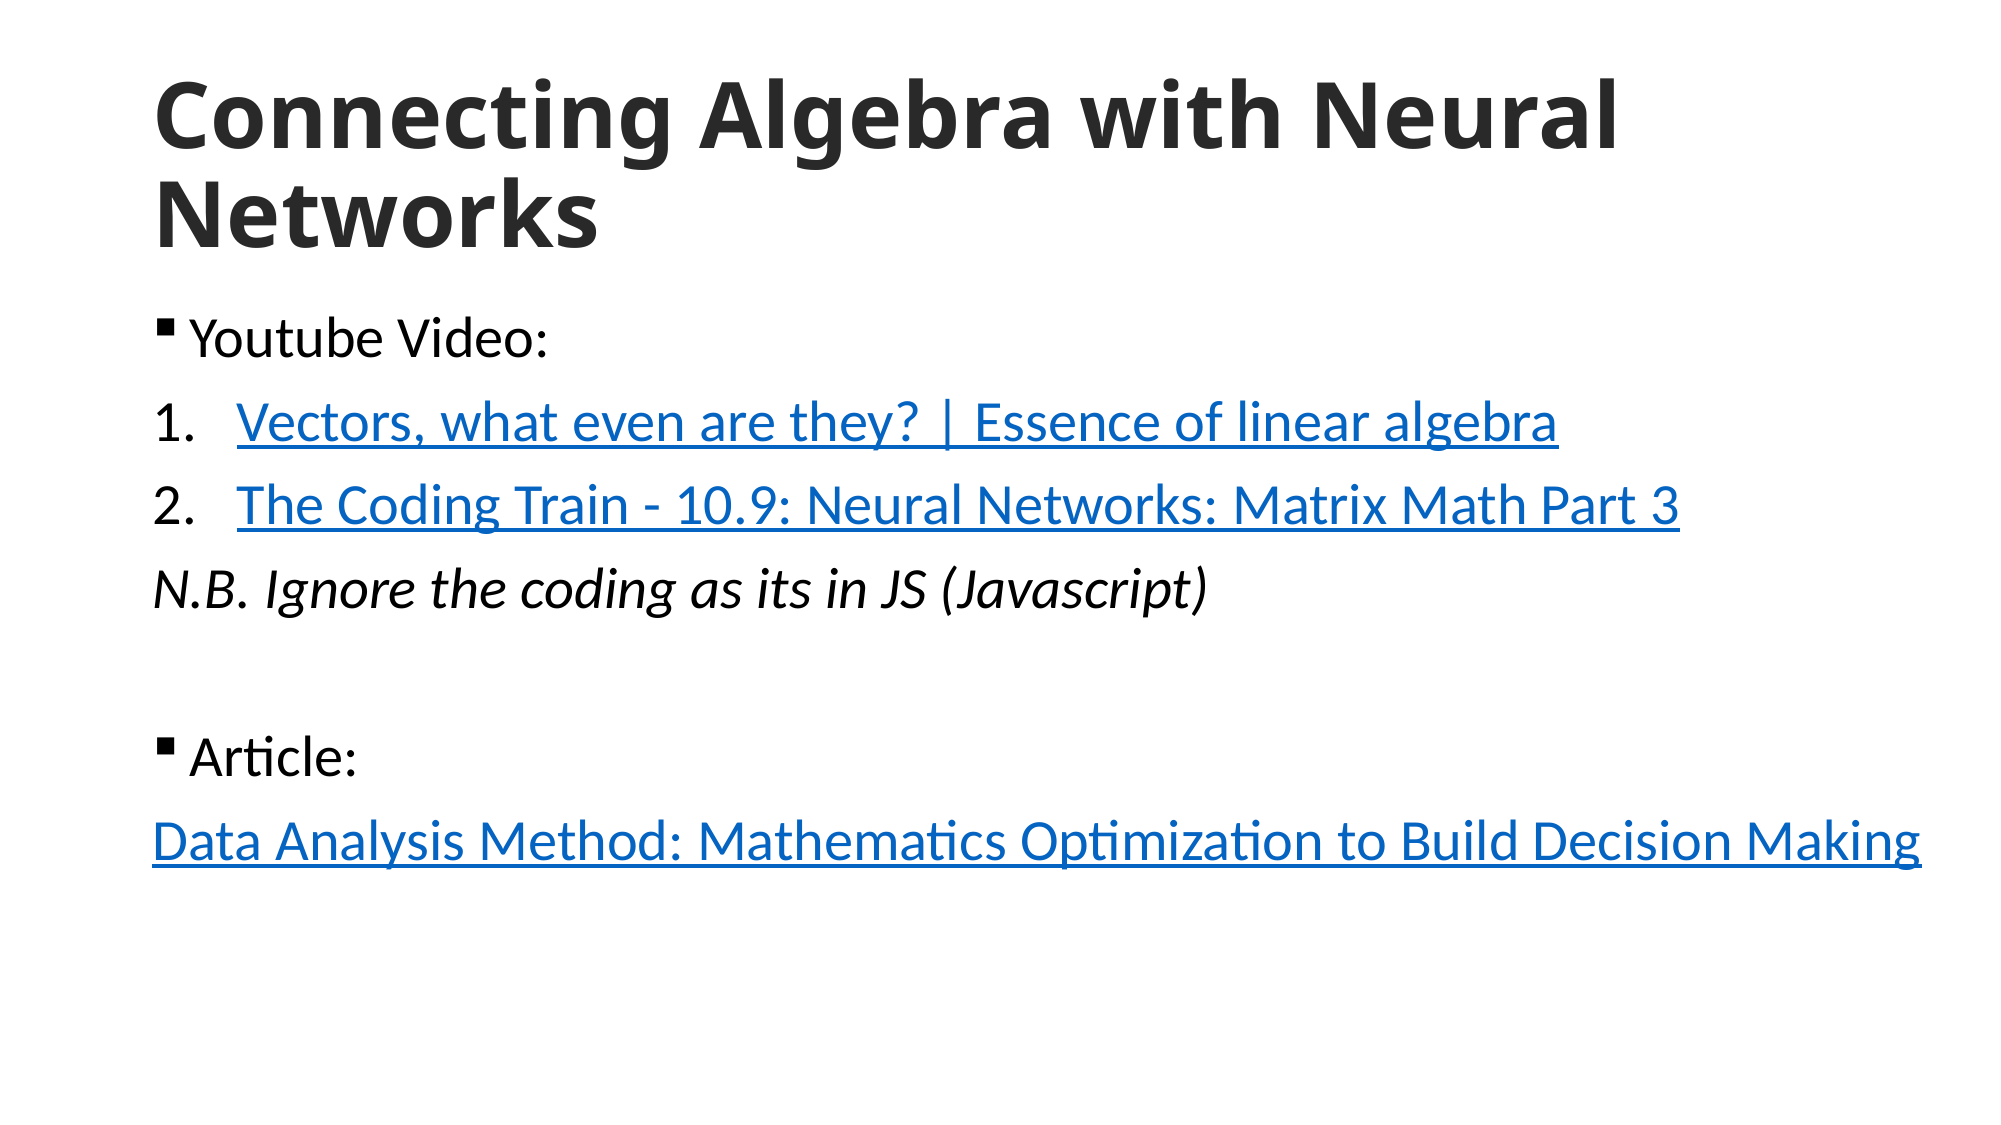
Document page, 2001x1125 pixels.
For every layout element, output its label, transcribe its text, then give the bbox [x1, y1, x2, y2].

title Connecting Algebra with Neural Networks [137, 59, 1863, 278]
list Youtube Video: Vectors, what even are they? | Essence of linear algebra The Coding Train - 10.9: Neural Networks: Matrix Math Part 3 N.B. Ignore the coding as its in JS (Javascript) Article: Data Analysis Method: Mathematics Optimization to Build Decision Making [137, 299, 1959, 1014]
